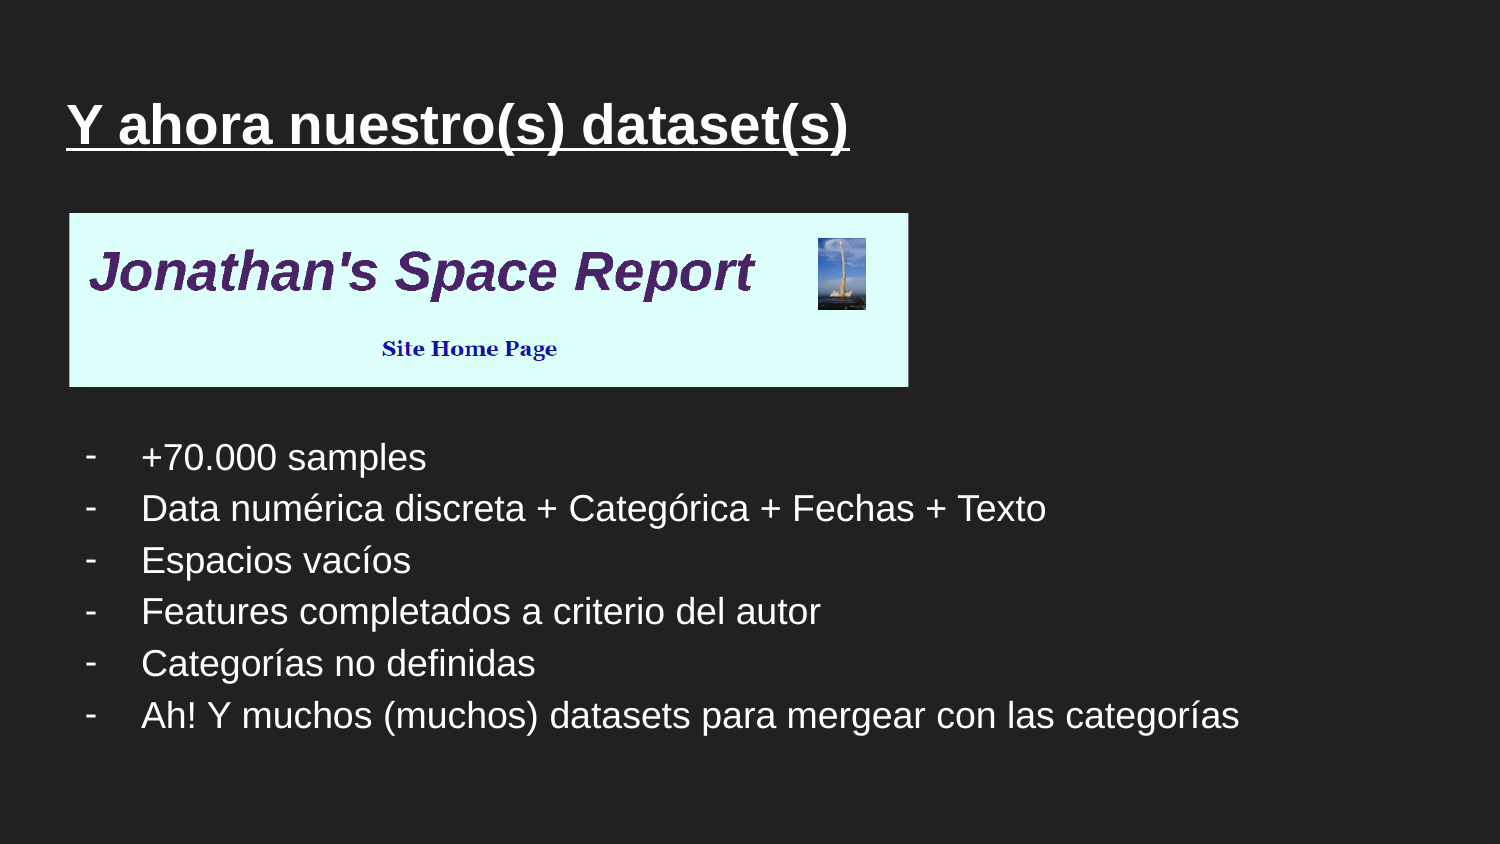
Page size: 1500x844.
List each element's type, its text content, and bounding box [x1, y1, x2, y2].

list +70.000 samples Data numérica discreta + Categórica + Fechas + Texto Espacios vacíos Features completados a criterio del autor Categorías no definidas Ah! Y muchos (muchos) datasets para mergear con las categorías [51, 410, 1449, 789]
title Y ahora nuestro(s) dataset(s) [51, 72, 1449, 167]
picture [69, 213, 909, 387]
